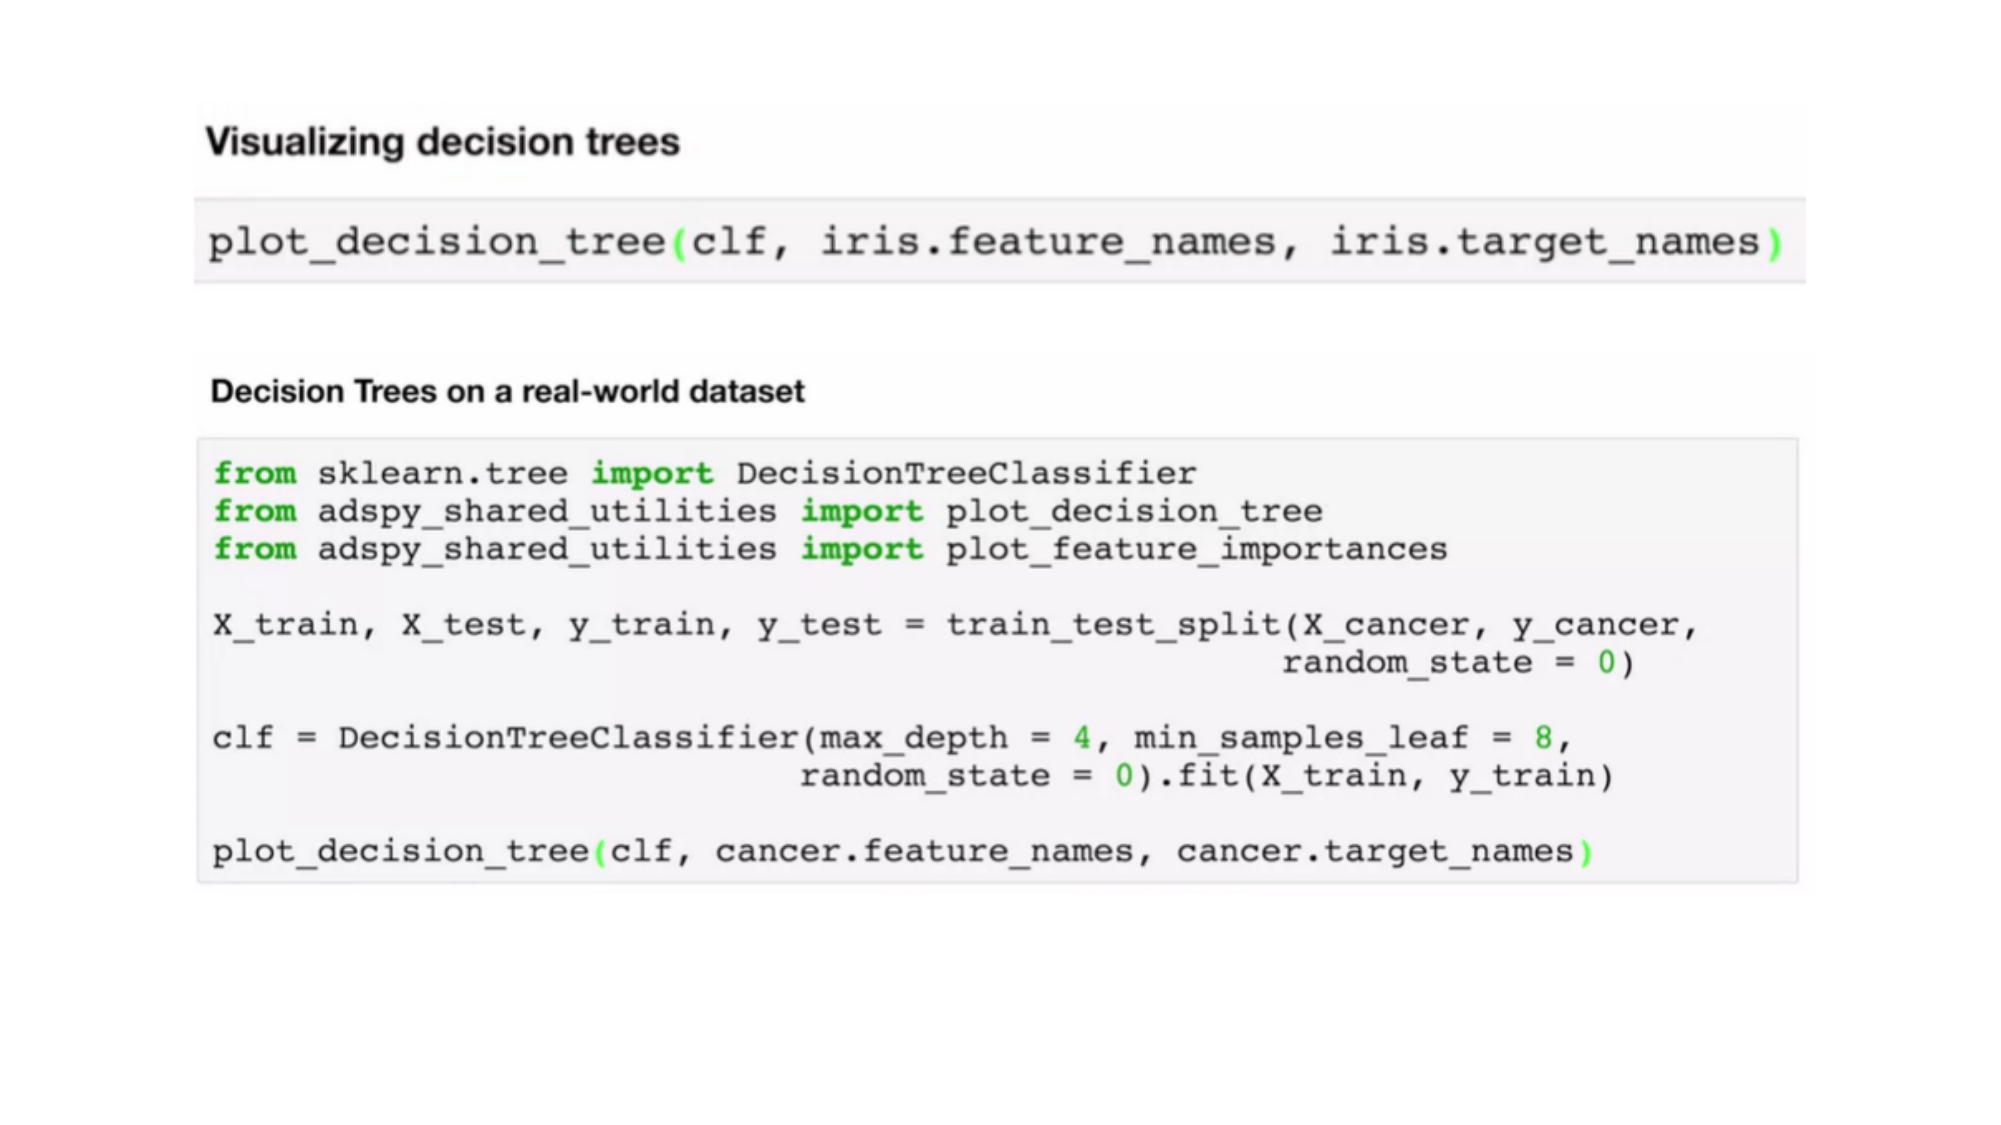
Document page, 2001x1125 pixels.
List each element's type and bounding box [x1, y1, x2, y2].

picture [194, 102, 1806, 293]
picture [194, 350, 1816, 894]
